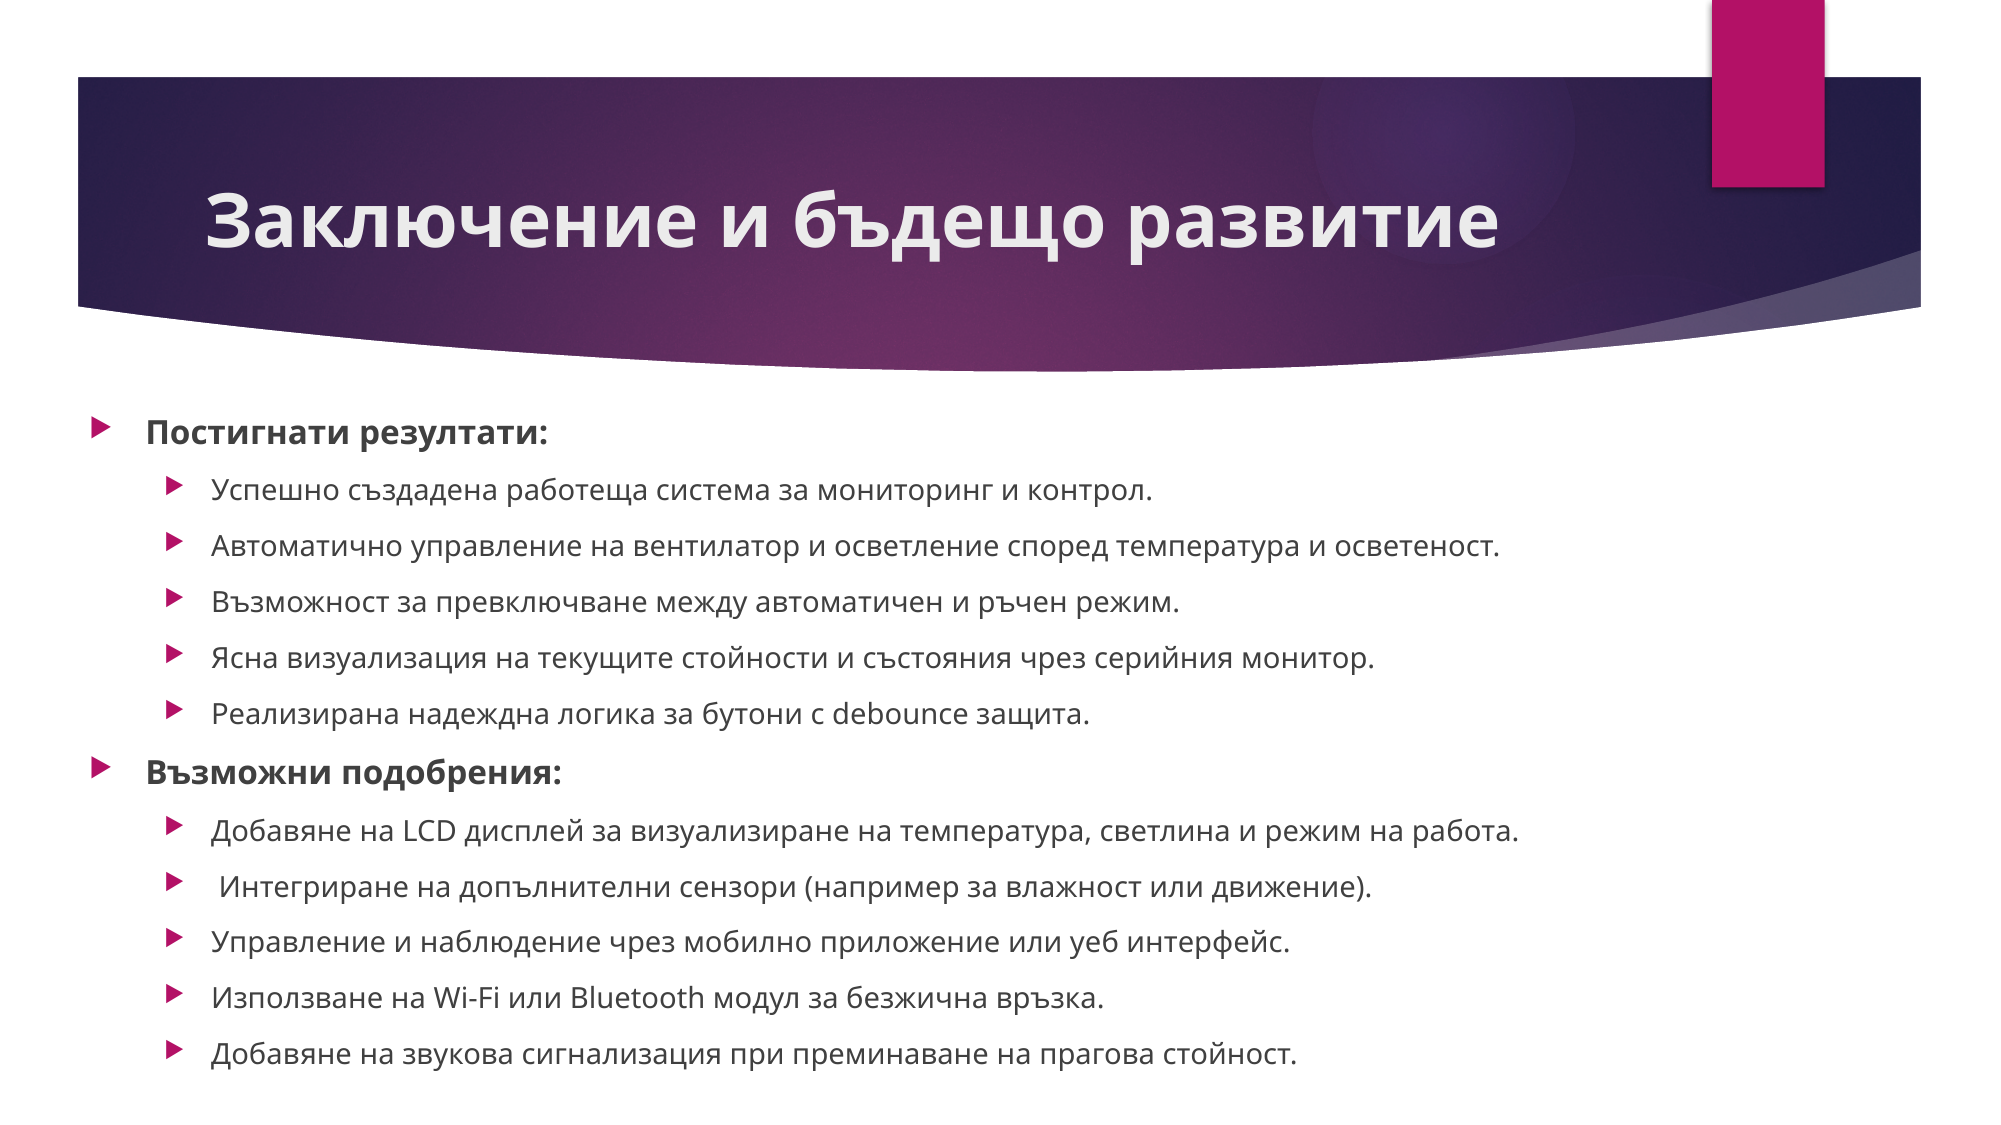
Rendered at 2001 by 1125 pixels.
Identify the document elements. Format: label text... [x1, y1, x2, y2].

title Заключение и бъдещо развитие [189, 159, 1627, 276]
list Постигнати резултати: Успешно създадена работеща система за мониторинг и контрол. Автоматично управление на вентилатор и осветление според температура и осветеност. Възможност за превключване между автоматичен и ръчен режим. Ясна визуализация на текущите стойности и състояния чрез серийния монитор. Реализирана надеждна логика за бутони с debounce защита. Възможни подобрения: Добавяне на LCD дисплей за визуализиране на температура, светлина и режим на работа. Интегриране на допълнителни сензори (например за влажност или движение). Управление и наблюдение чрез мобилно приложение или уеб интерфейс. Използване на Wi-Fi или Bluetooth модул за безжична връзка. Добавяне на звукова сигнализация при преминаване на прагова стойност. [74, 403, 1926, 1102]
